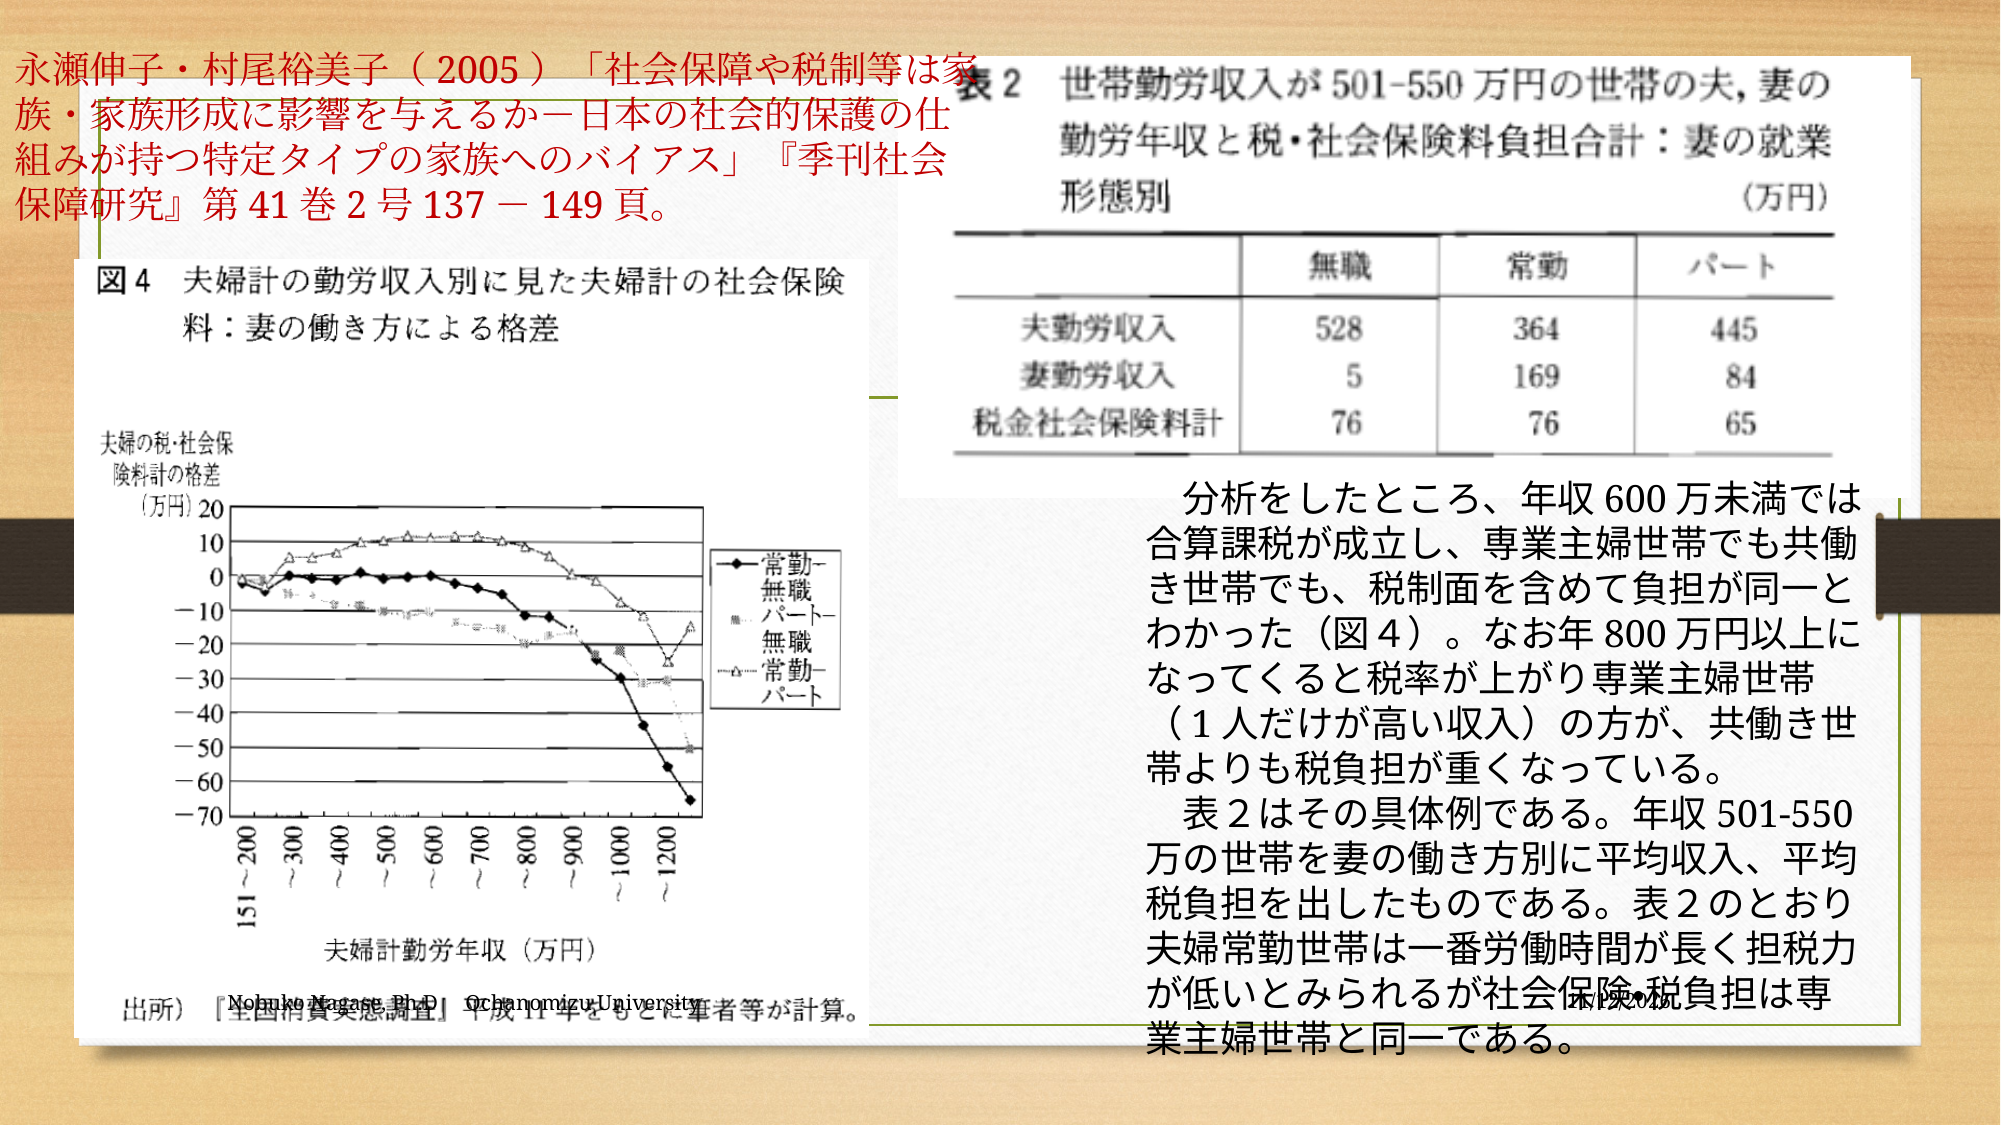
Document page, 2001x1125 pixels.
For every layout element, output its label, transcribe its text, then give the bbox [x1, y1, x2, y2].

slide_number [1423, 979, 1686, 1025]
text_box 分析をしたところ、年収600万未満では合算課税が成立し、専業主婦世帯でも共働き世帯でも、税制面を含めて負担が同一とわかった（図４）。なお年800万円以上になってくると税率が上がり専業主婦世帯（1人だけが高い収入）の方が、共働き世帯よりも税負担が重くなっている。 表２はその具体例である。年収501-550万の世帯を妻の働き方別に平均収入、平均税負担を出したものである。表２のとおり夫婦常勤世帯は一番労働時間が長く担税力が低いとみられるが社会保険・税負担は専業主婦世帯と同一である。 [1130, 498, 1881, 1067]
text_box 永瀬伸子・村尾裕美子（2005）「社会保障や税制等は家族・家族形成に影響を与えるか－日本の社会的保護の仕組みが持つ特定タイプの家族へのバイアス」『季刊社会保障研究』第41巻2号137－149頁。 [0, 38, 1000, 234]
footer Nobuko Nagase, Ph.D Ochanomizu University [870, 979, 1411, 1025]
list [74, 259, 870, 1039]
picture [0, 0, 2001, 1125]
